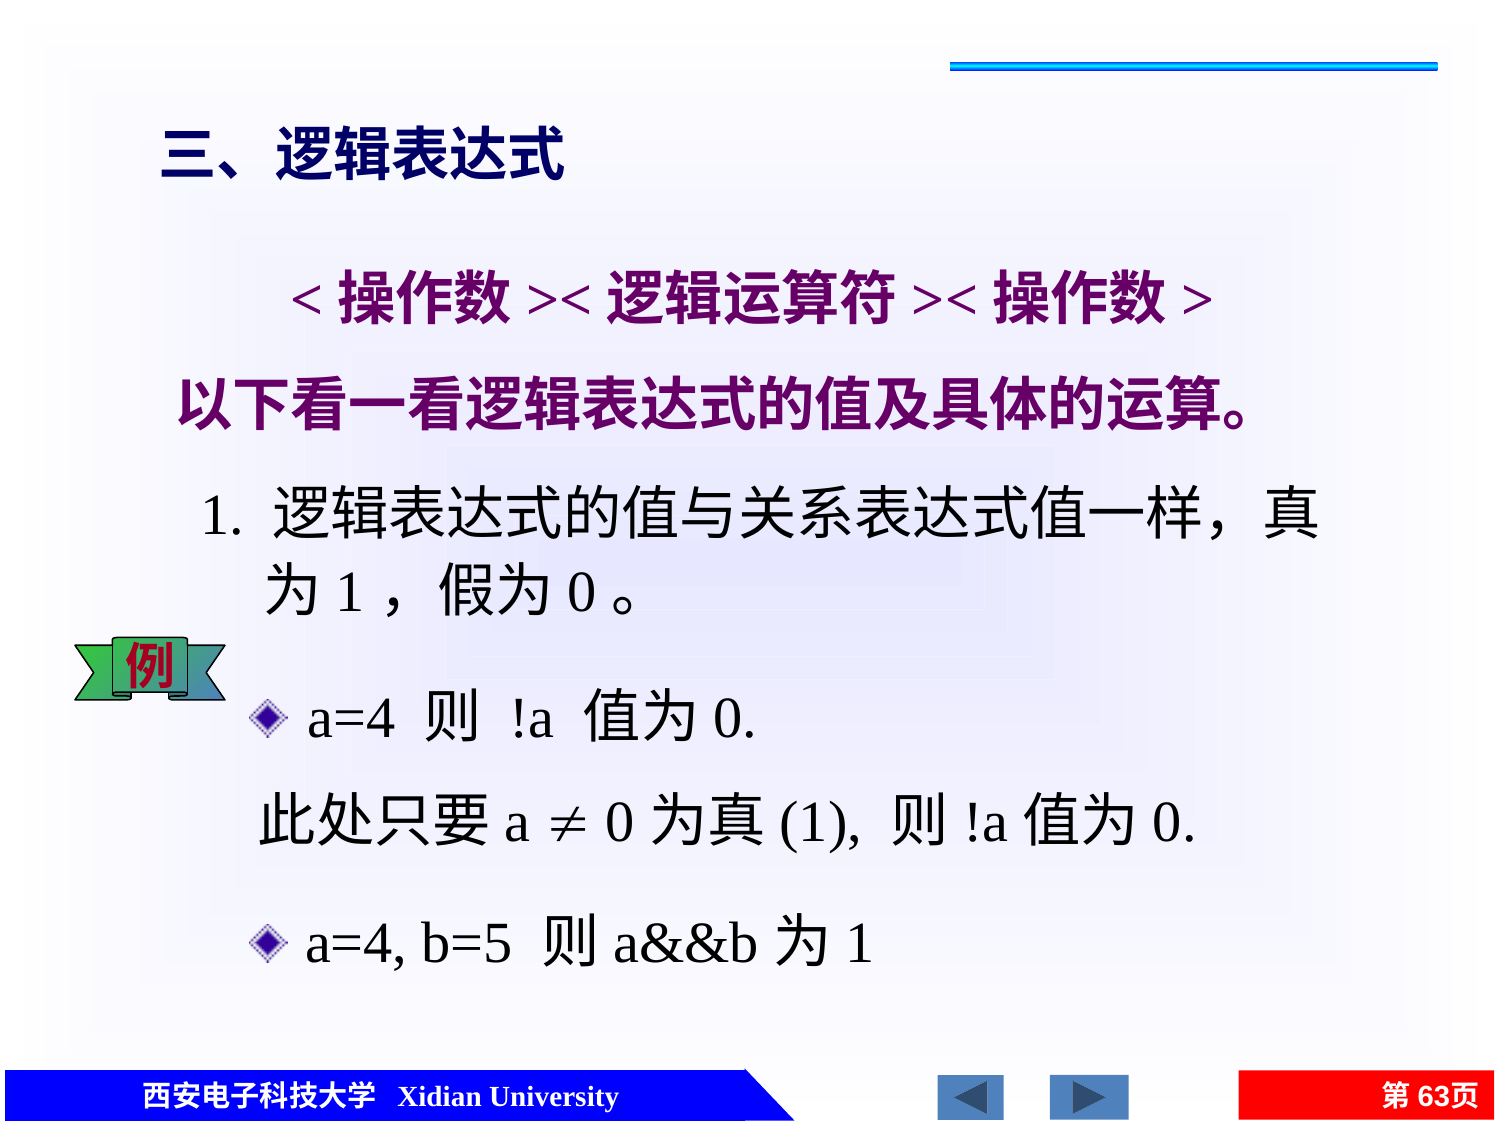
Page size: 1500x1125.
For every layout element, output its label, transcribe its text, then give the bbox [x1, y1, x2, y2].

text_box a=4 则 !a 值为0. [162, 671, 1097, 757]
text_box a=4, b=5 则a&&b为1 [246, 896, 950, 982]
picture [249, 699, 288, 738]
text_box [950, 62, 1438, 71]
text_box 例 [74, 637, 225, 700]
text_box 三、逻辑表达式 [143, 109, 907, 195]
text_box 此处只要a  0为真(1), 则!a值为0. [243, 775, 1212, 861]
text_box 1. 逻辑表达式的值与关系表达式值一样，真为1，假为0。 [156, 461, 1337, 632]
picture [249, 924, 288, 963]
text_box <操作数><逻辑运算符><操作数> 以下看一看逻辑表达式的值及具体的运算。 [159, 246, 1344, 445]
